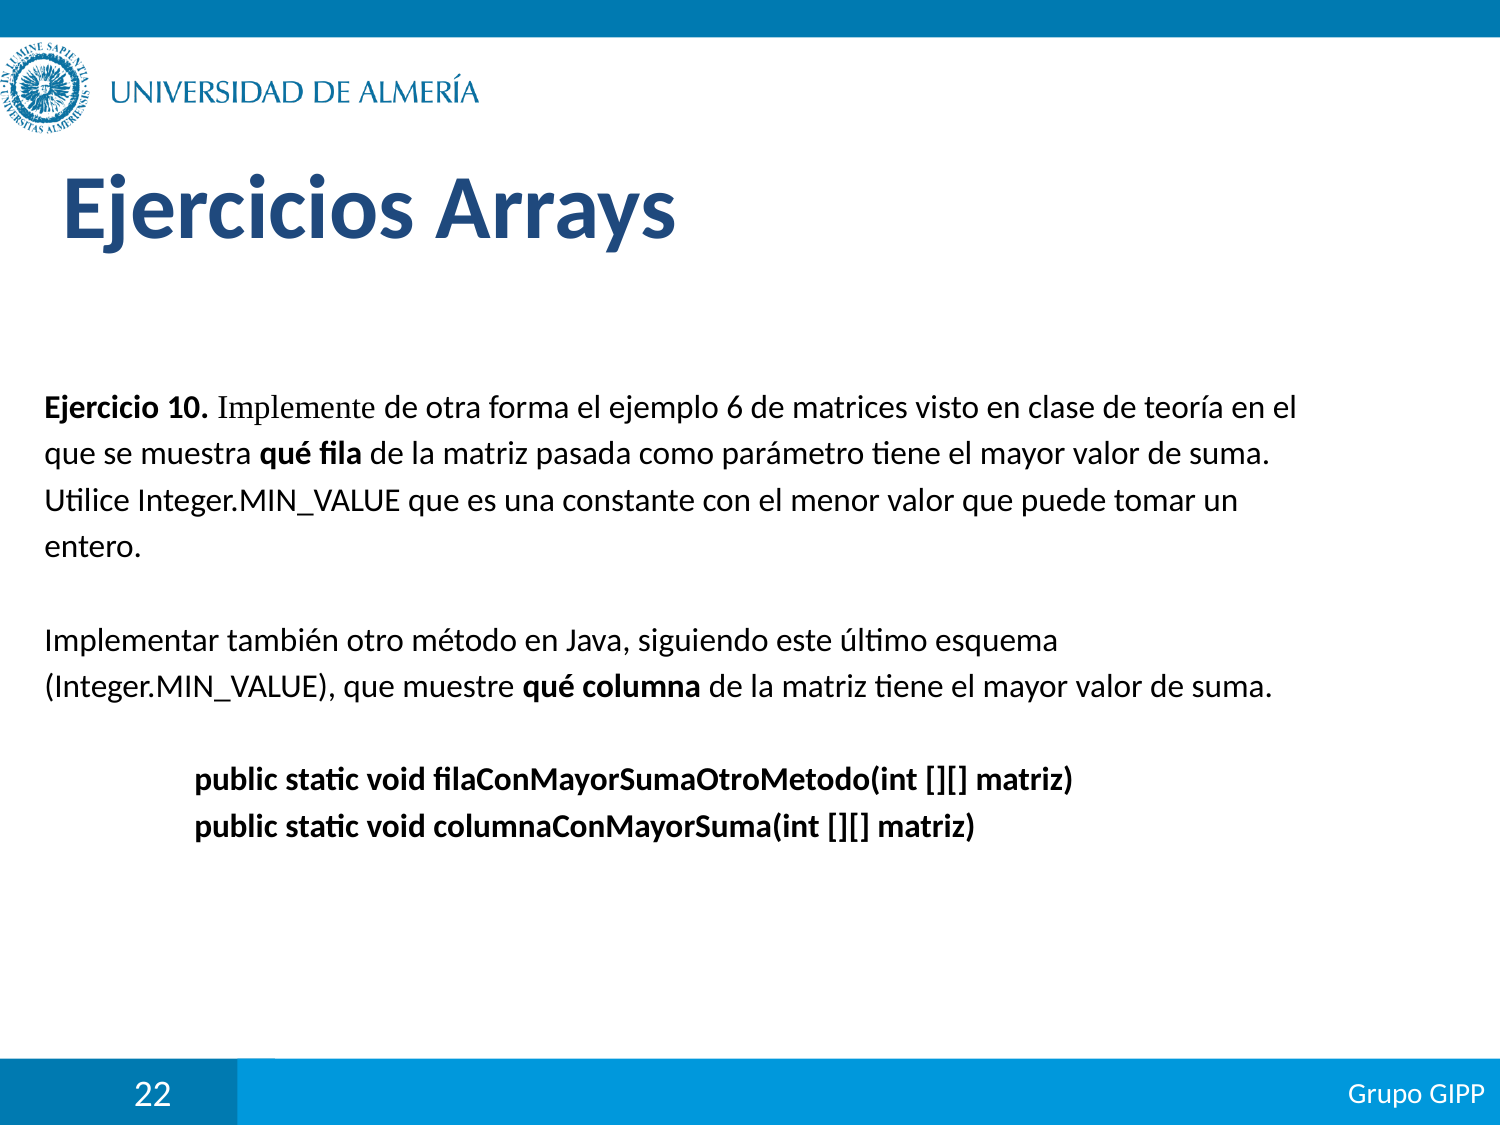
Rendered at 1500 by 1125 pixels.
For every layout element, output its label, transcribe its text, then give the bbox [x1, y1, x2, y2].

text_box Grupo GIPP [237, 1058, 1500, 1125]
text_box Ejercicios Arrays [47, 101, 1500, 303]
text_box 22 [0, 1058, 237, 1125]
text_box [0, 0, 1500, 38]
picture [0, 42, 479, 134]
subtitle Ejercicio 10. Implemente de otra forma el ejemplo 6 de matrices visto en clase de teoría en el que se muestra qué fila de la matriz pasada como parámetro tiene el mayor valor de suma. Utilice Integer.MIN_VALUE que es una constante con el menor valor que puede tomar un entero. Implementar también otro método en Java, siguiendo este último esquema (Integer.MIN_VALUE), que muestre qué columna de la matriz tiene el mayor valor de suma. public static void filaConMayorSumaOtroMetodo(int [][] matriz) public static void columnaConMayorSuma(int [][] matriz) [29, 290, 1447, 1035]
